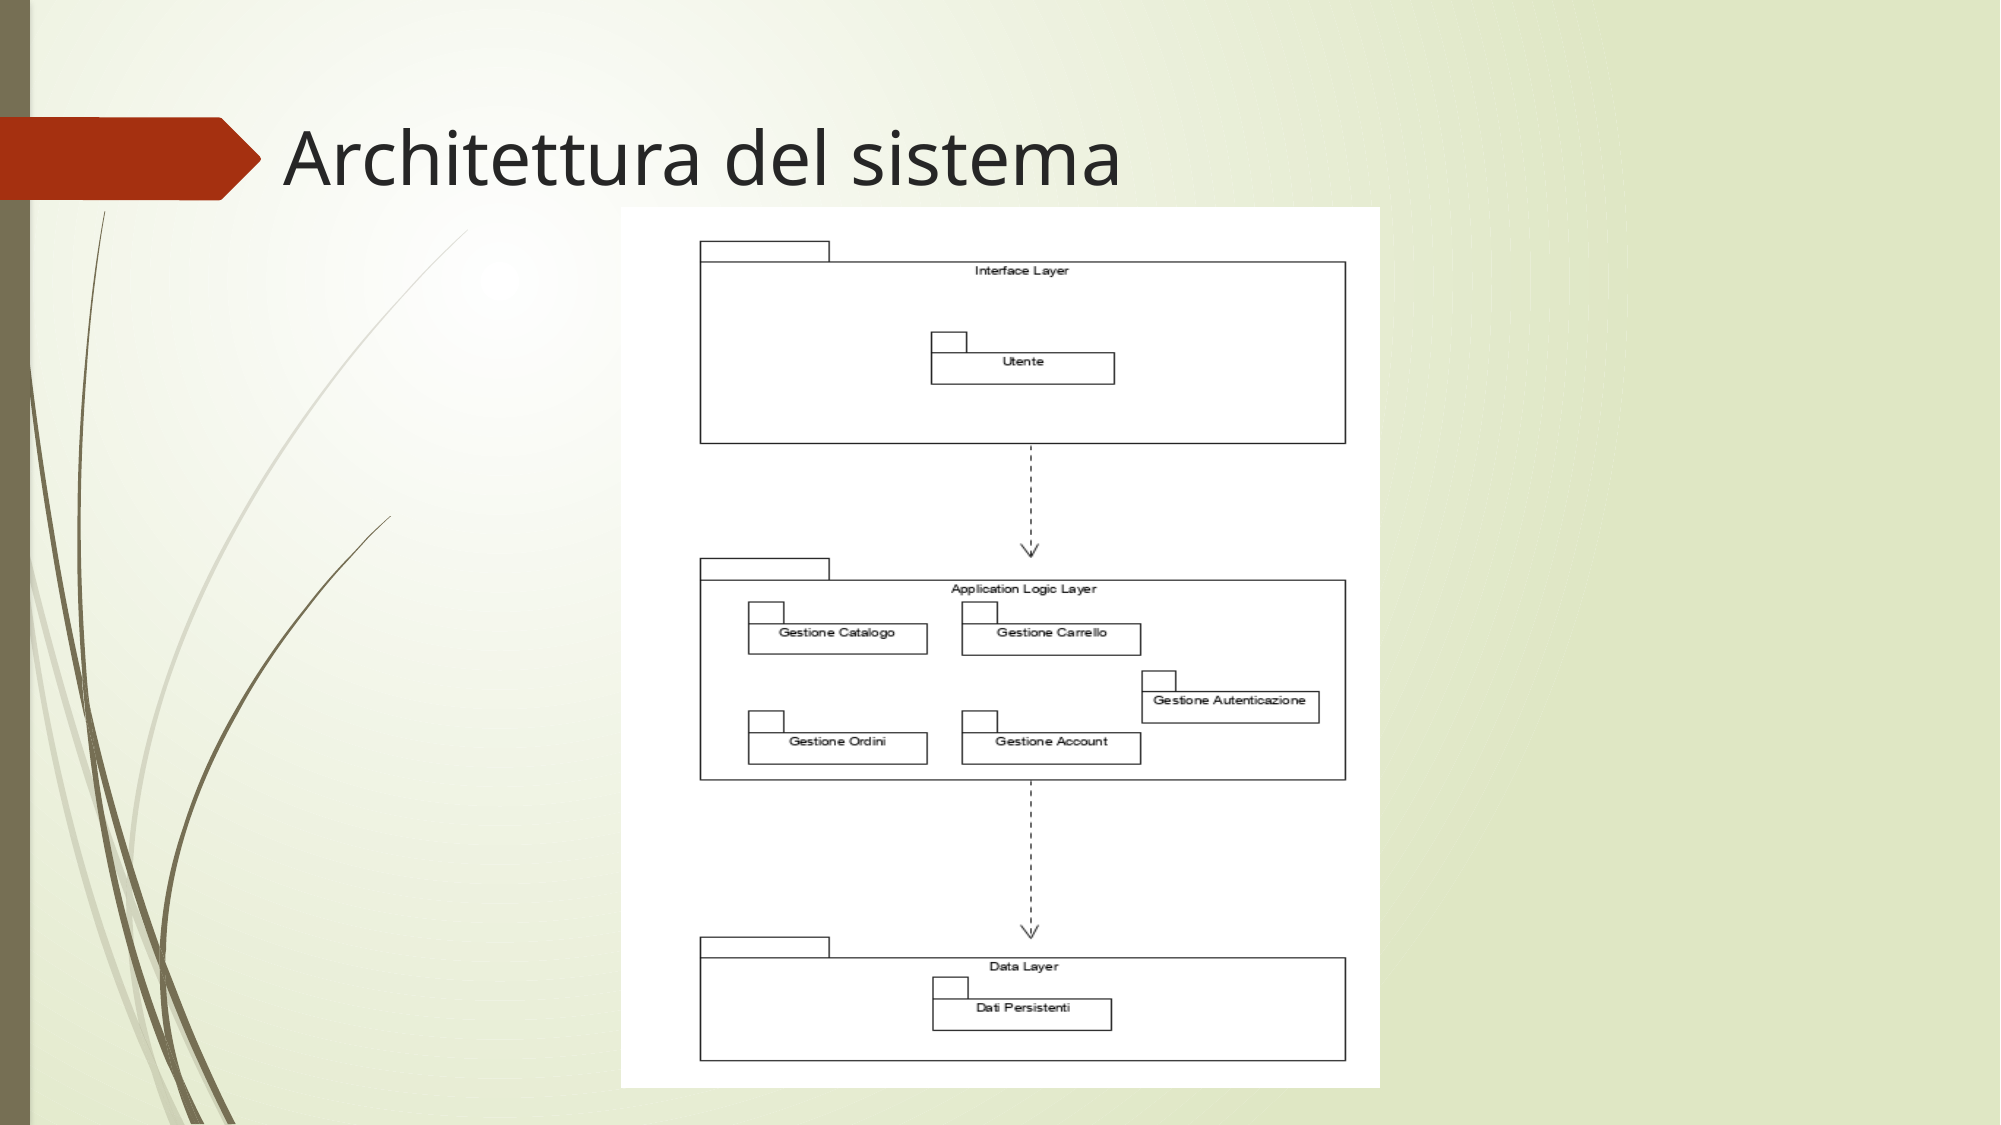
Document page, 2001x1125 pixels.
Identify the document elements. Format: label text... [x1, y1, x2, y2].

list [621, 207, 1380, 1088]
title Architettura del sistema [269, 102, 1731, 313]
